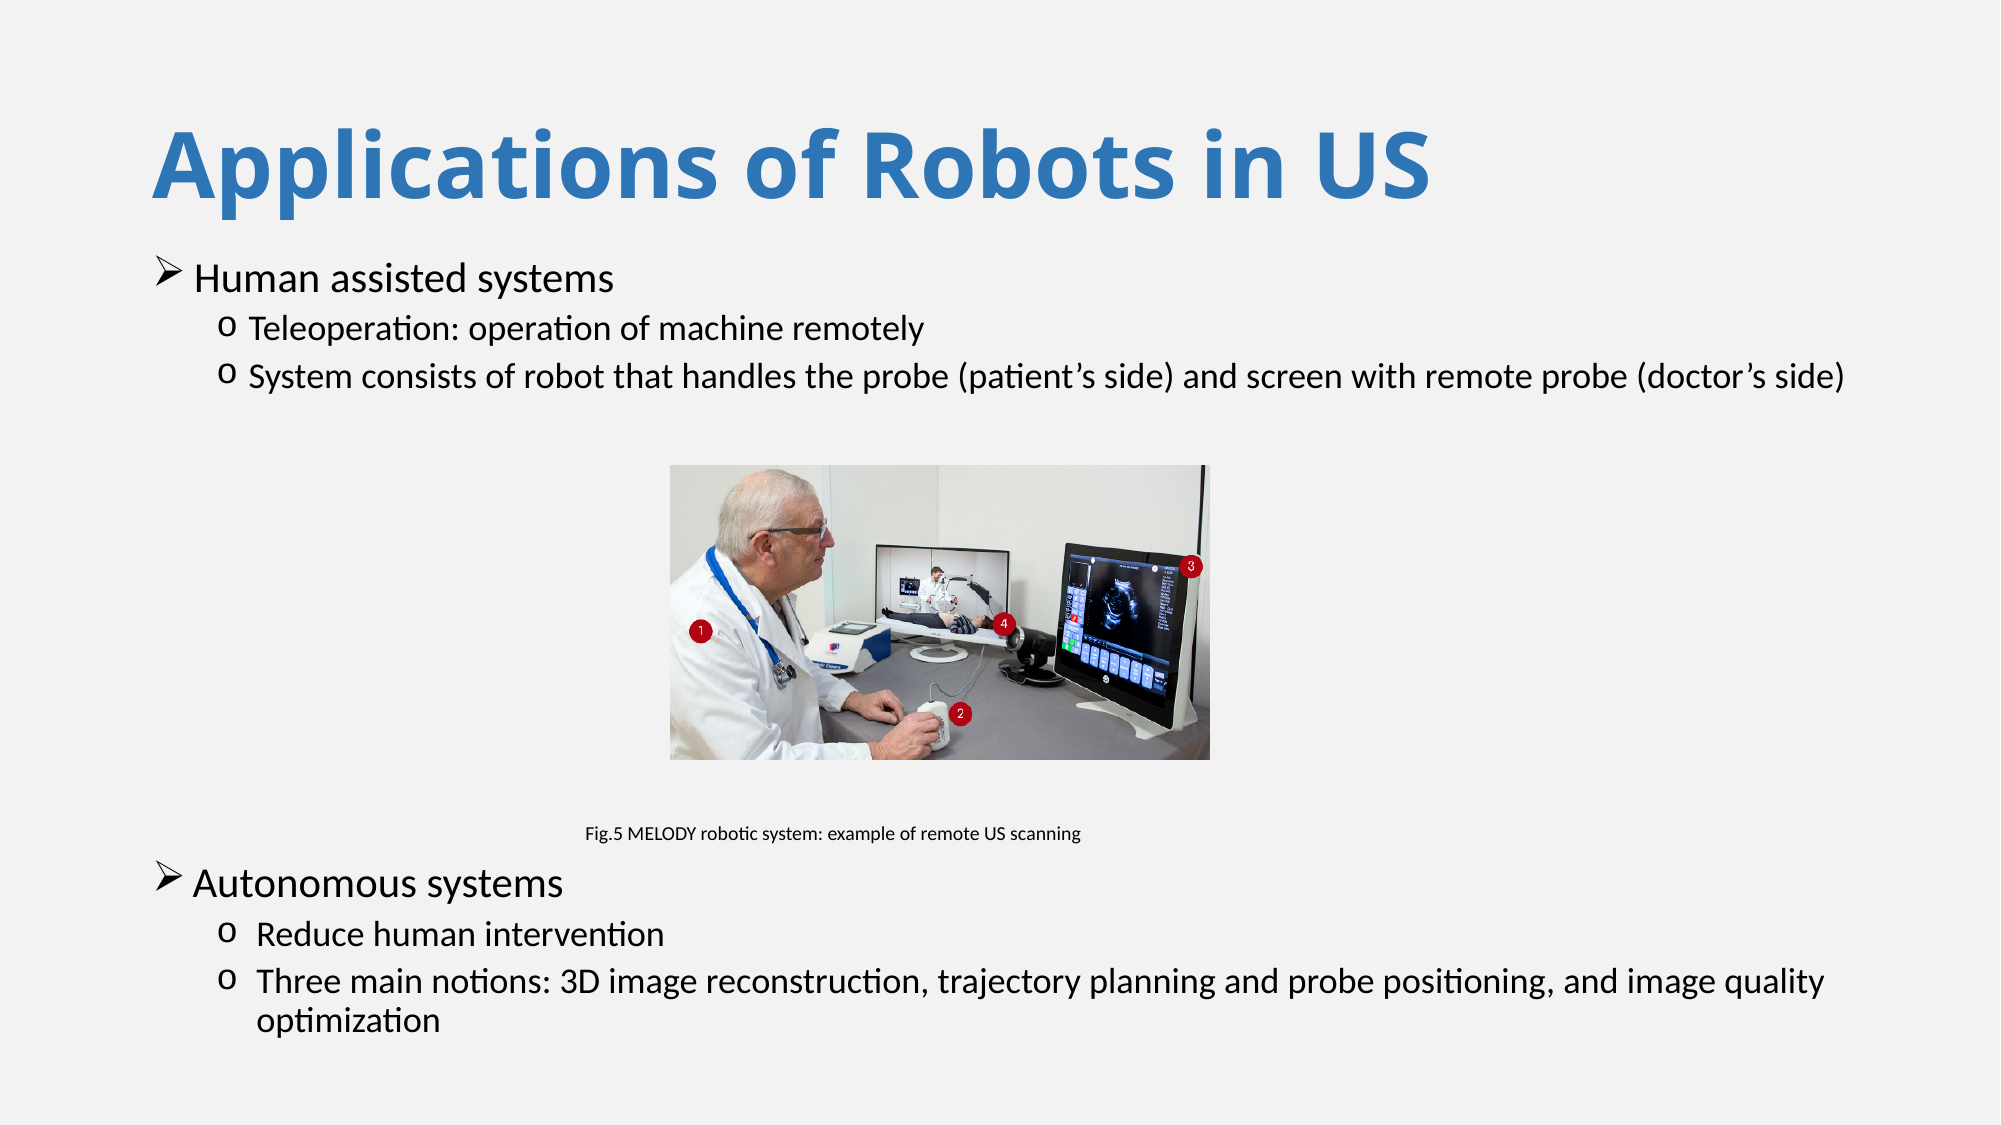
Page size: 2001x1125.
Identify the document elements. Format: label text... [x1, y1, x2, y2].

title Applications of Robots in US [137, 59, 1863, 247]
list Human assisted systems Teleoperation: operation of machine remotely System consists of robot that handles the probe (patient’s side) and screen with remote probe (doctor’s side) Fig.5 MELODY robotic system: example of remote US scanning Autonomous systems Reduce human intervention Three main notions: 3D image reconstruction, trajectory planning and probe positioning, and image quality optimization [137, 247, 1863, 1076]
picture [670, 465, 1210, 760]
